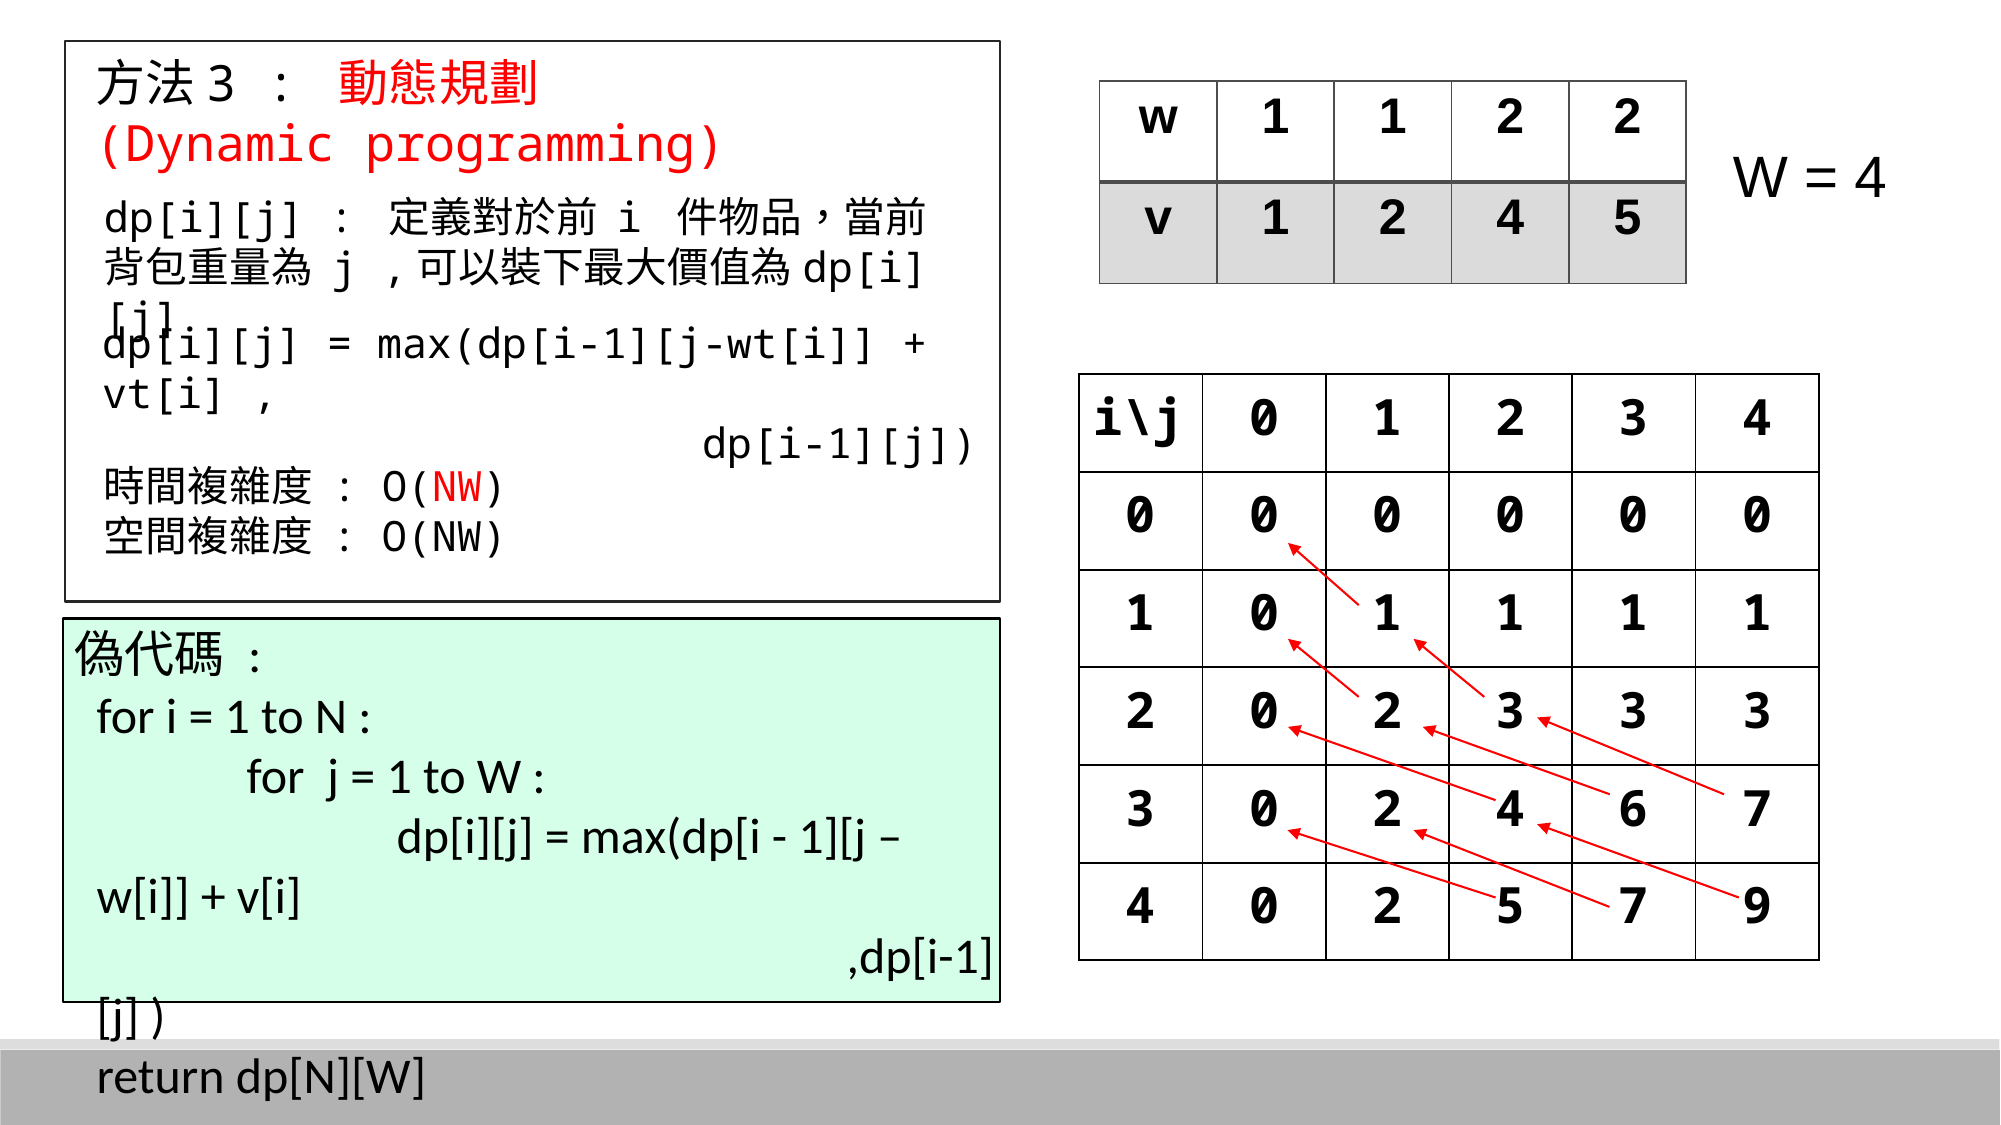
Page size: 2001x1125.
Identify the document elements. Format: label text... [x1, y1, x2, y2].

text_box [1287, 726, 1423, 801]
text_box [1413, 638, 1485, 698]
table_cell 1 [1696, 571, 1818, 666]
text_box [1422, 726, 1533, 795]
table_cell 0 [1573, 473, 1695, 569]
table_cell 0 [1450, 473, 1571, 569]
text_box dp[i][j] = max(dp[i-1][j-wt[i]] + vt[i] , dp[i-1][j]) [87, 309, 1000, 474]
text_box [64, 40, 1001, 603]
table_header 1 [1335, 82, 1451, 180]
table_header 2 [1450, 375, 1571, 471]
table_cell v [1100, 184, 1216, 283]
table_cell 6 [1573, 802, 1695, 820]
table_header 2 [1570, 82, 1685, 180]
table_cell 5 [1450, 915, 1571, 959]
table_cell 2 [1080, 668, 1202, 764]
table_cell 0 [1080, 473, 1202, 569]
table_cell 2 [1327, 668, 1448, 723]
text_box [1287, 638, 1360, 698]
table_cell 1 [1450, 571, 1571, 666]
table_cell 0 [1203, 864, 1325, 959]
table_cell 2 [1335, 184, 1451, 283]
text_box 偽代碼 : [60, 614, 288, 690]
table_cell 2 [1327, 905, 1448, 959]
text_box dp[i][j] : 定義對於前 i 件物品，當前背包重量為 j ,可以裝下最大價值為dp[i][j] [89, 183, 971, 309]
table_header w [1100, 82, 1216, 180]
text_box 方法3 : 動態規劃 (Dynamic programming) [80, 44, 863, 179]
table_header 1 [1327, 375, 1448, 471]
table_cell 5 [1570, 184, 1685, 283]
table_header 0 [1203, 375, 1325, 471]
table_cell 1 [1218, 184, 1333, 283]
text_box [1286, 829, 1412, 898]
table_header 2 [1452, 82, 1568, 180]
table_cell 7 [1696, 766, 1818, 862]
text_box W = 4 [1718, 131, 1920, 217]
text_box for i = 1 to N : for j = 1 to W : dp[i][j] = max(dp[i - 1][j – w[i]] + v[i] ,dp[i-1][j] ) return dp[N][W] [81, 676, 1018, 1111]
table_cell 2 [1327, 808, 1448, 826]
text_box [1287, 542, 1360, 606]
table_cell 4 [1080, 864, 1202, 959]
table_cell 0 [1327, 473, 1448, 569]
table_header 4 [1696, 375, 1818, 471]
table_cell 3 [1696, 668, 1818, 764]
table_cell 1 [1573, 571, 1695, 666]
table_header 1 [1218, 82, 1333, 180]
table_cell 9 [1696, 864, 1818, 959]
text_box [62, 690, 81, 1003]
table_cell 3 [1080, 766, 1202, 862]
text_box 時間複雜度 : O(NW) 空間複雜度 : O(NW) [89, 474, 888, 568]
table_header 3 [1573, 375, 1695, 471]
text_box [1536, 716, 1725, 795]
table_cell 0 [1203, 766, 1325, 862]
text_box [288, 617, 1001, 676]
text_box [1536, 823, 1740, 898]
table_cell 1 [1080, 571, 1202, 666]
table_header i\j [1080, 375, 1202, 471]
table_cell 0 [1203, 473, 1325, 569]
table_cell 0 [1203, 571, 1325, 666]
table_cell 0 [1203, 668, 1325, 764]
table_cell 3 [1450, 668, 1571, 723]
table_cell 1 [1327, 571, 1448, 666]
table_cell 3 [1573, 668, 1695, 714]
table_cell 4 [1452, 184, 1568, 283]
table_cell 4 [1450, 802, 1571, 826]
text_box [1413, 829, 1610, 908]
table_cell 7 [1573, 907, 1695, 959]
table_cell 0 [1696, 473, 1818, 569]
